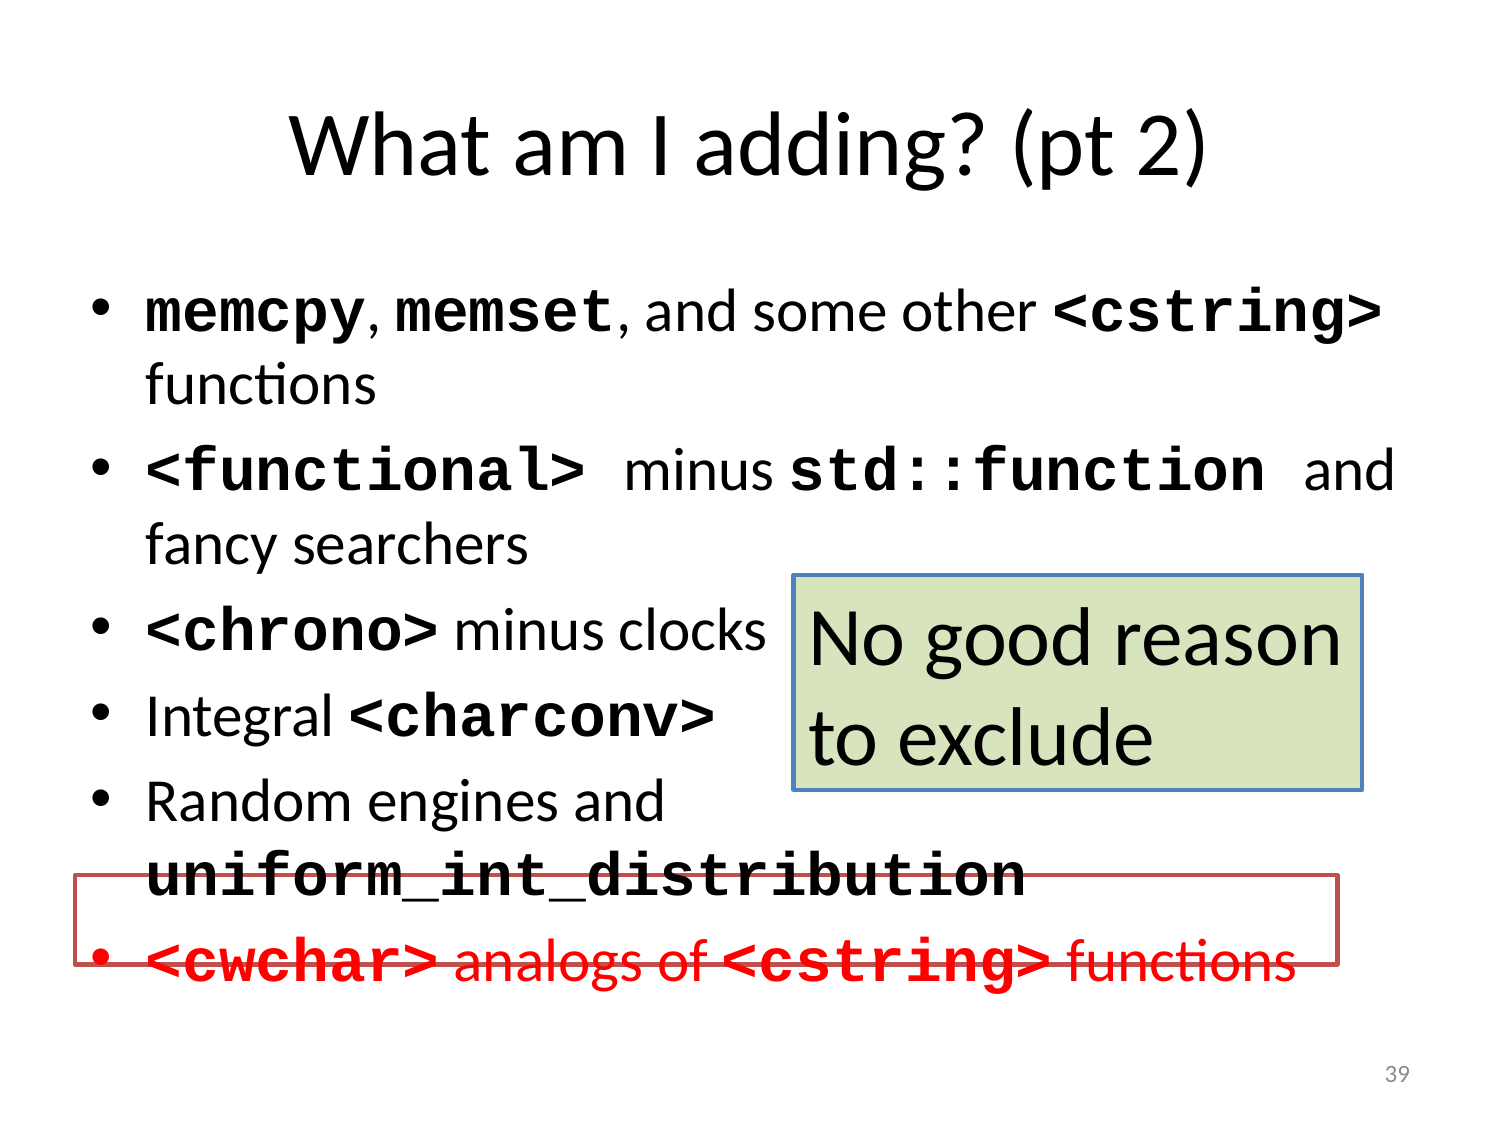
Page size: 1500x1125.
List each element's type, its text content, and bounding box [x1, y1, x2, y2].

list memcpy, memset, and some other <cstring> functions <functional> minus std::function and fancy searchers <chrono> minus clocks Integral <charconv> Random engines and uniform_int_distribution <cwchar> analogs of <cstring> functions [75, 262, 1425, 1005]
title What am I adding? (pt 2) [75, 45, 1425, 233]
text_box No good reason to exclude [791, 573, 1364, 792]
slide_number 39 [1074, 1042, 1425, 1103]
